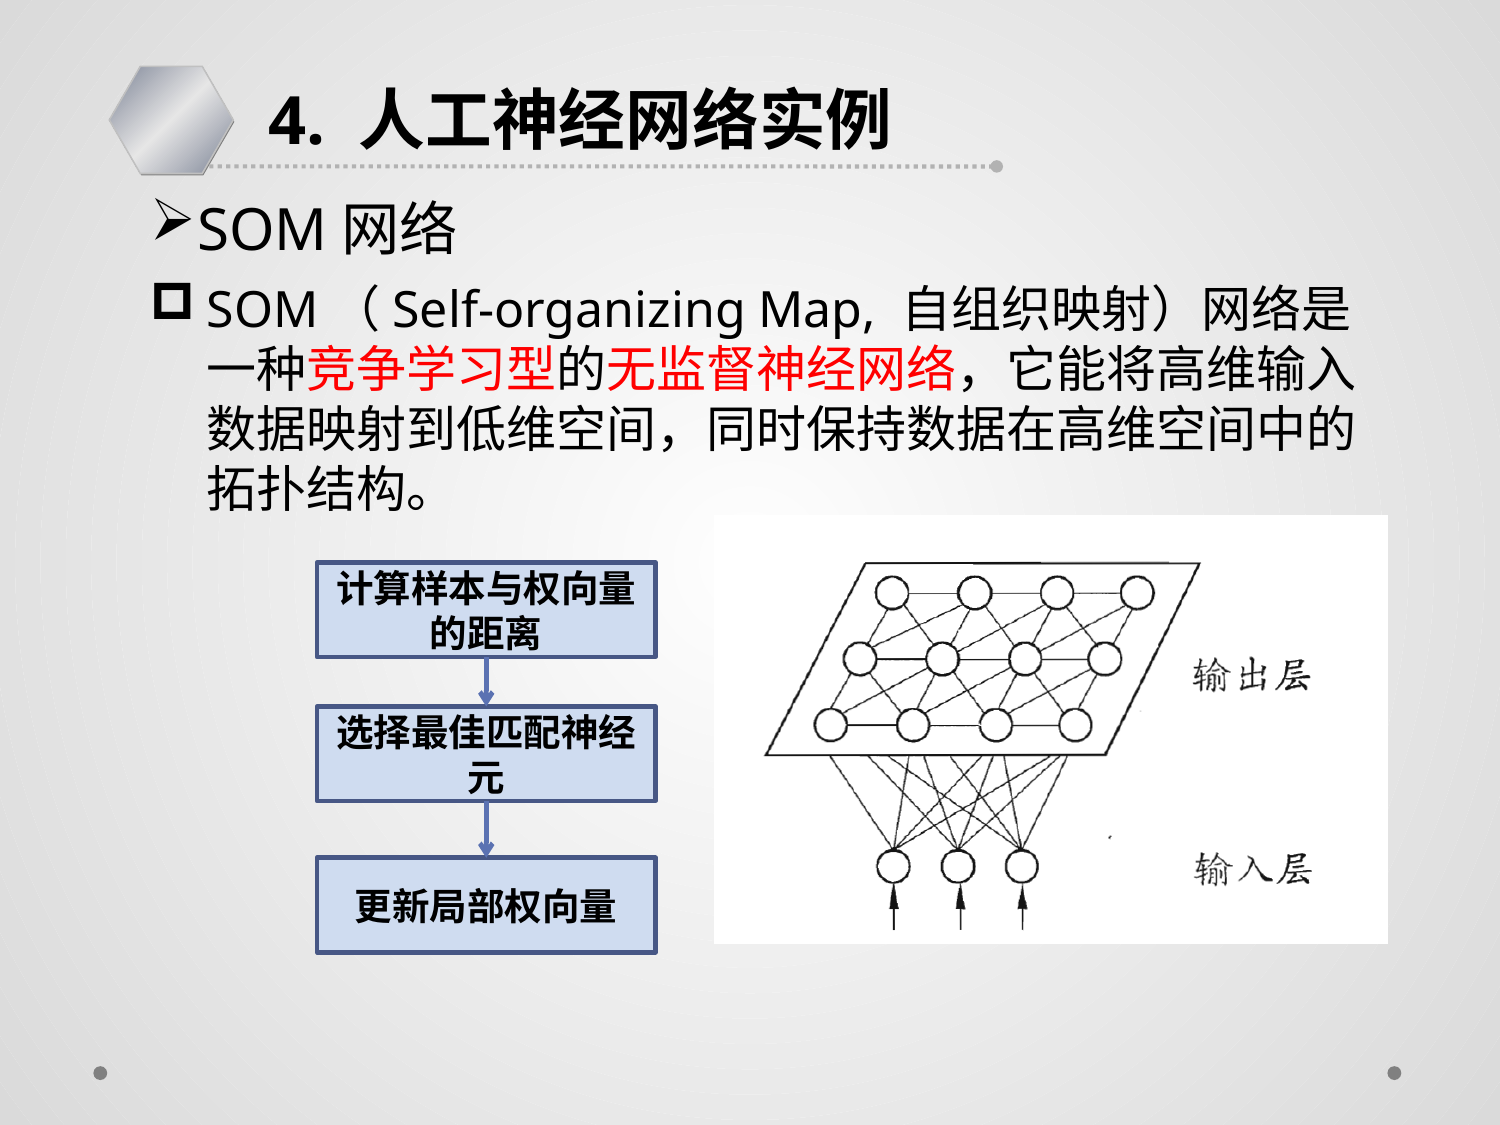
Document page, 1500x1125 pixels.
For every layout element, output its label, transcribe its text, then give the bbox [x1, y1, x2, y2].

picture [714, 514, 1388, 944]
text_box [108, 66, 997, 176]
text_box 计算样本与权向量的距离 [315, 560, 658, 659]
text_box 选择最佳匹配神经元 [315, 704, 658, 803]
text_box SOM网络 [135, 184, 1128, 270]
text_box 更新局部权向量 [315, 855, 658, 955]
text_box SOM（Self-organizing Map, 自组织映射）网络是一种竞争学习型的无监督神经网络，它能将高维输入数据映射到低维空间，同时保持数据在高维空间中的拓扑结构。 [135, 270, 1412, 526]
